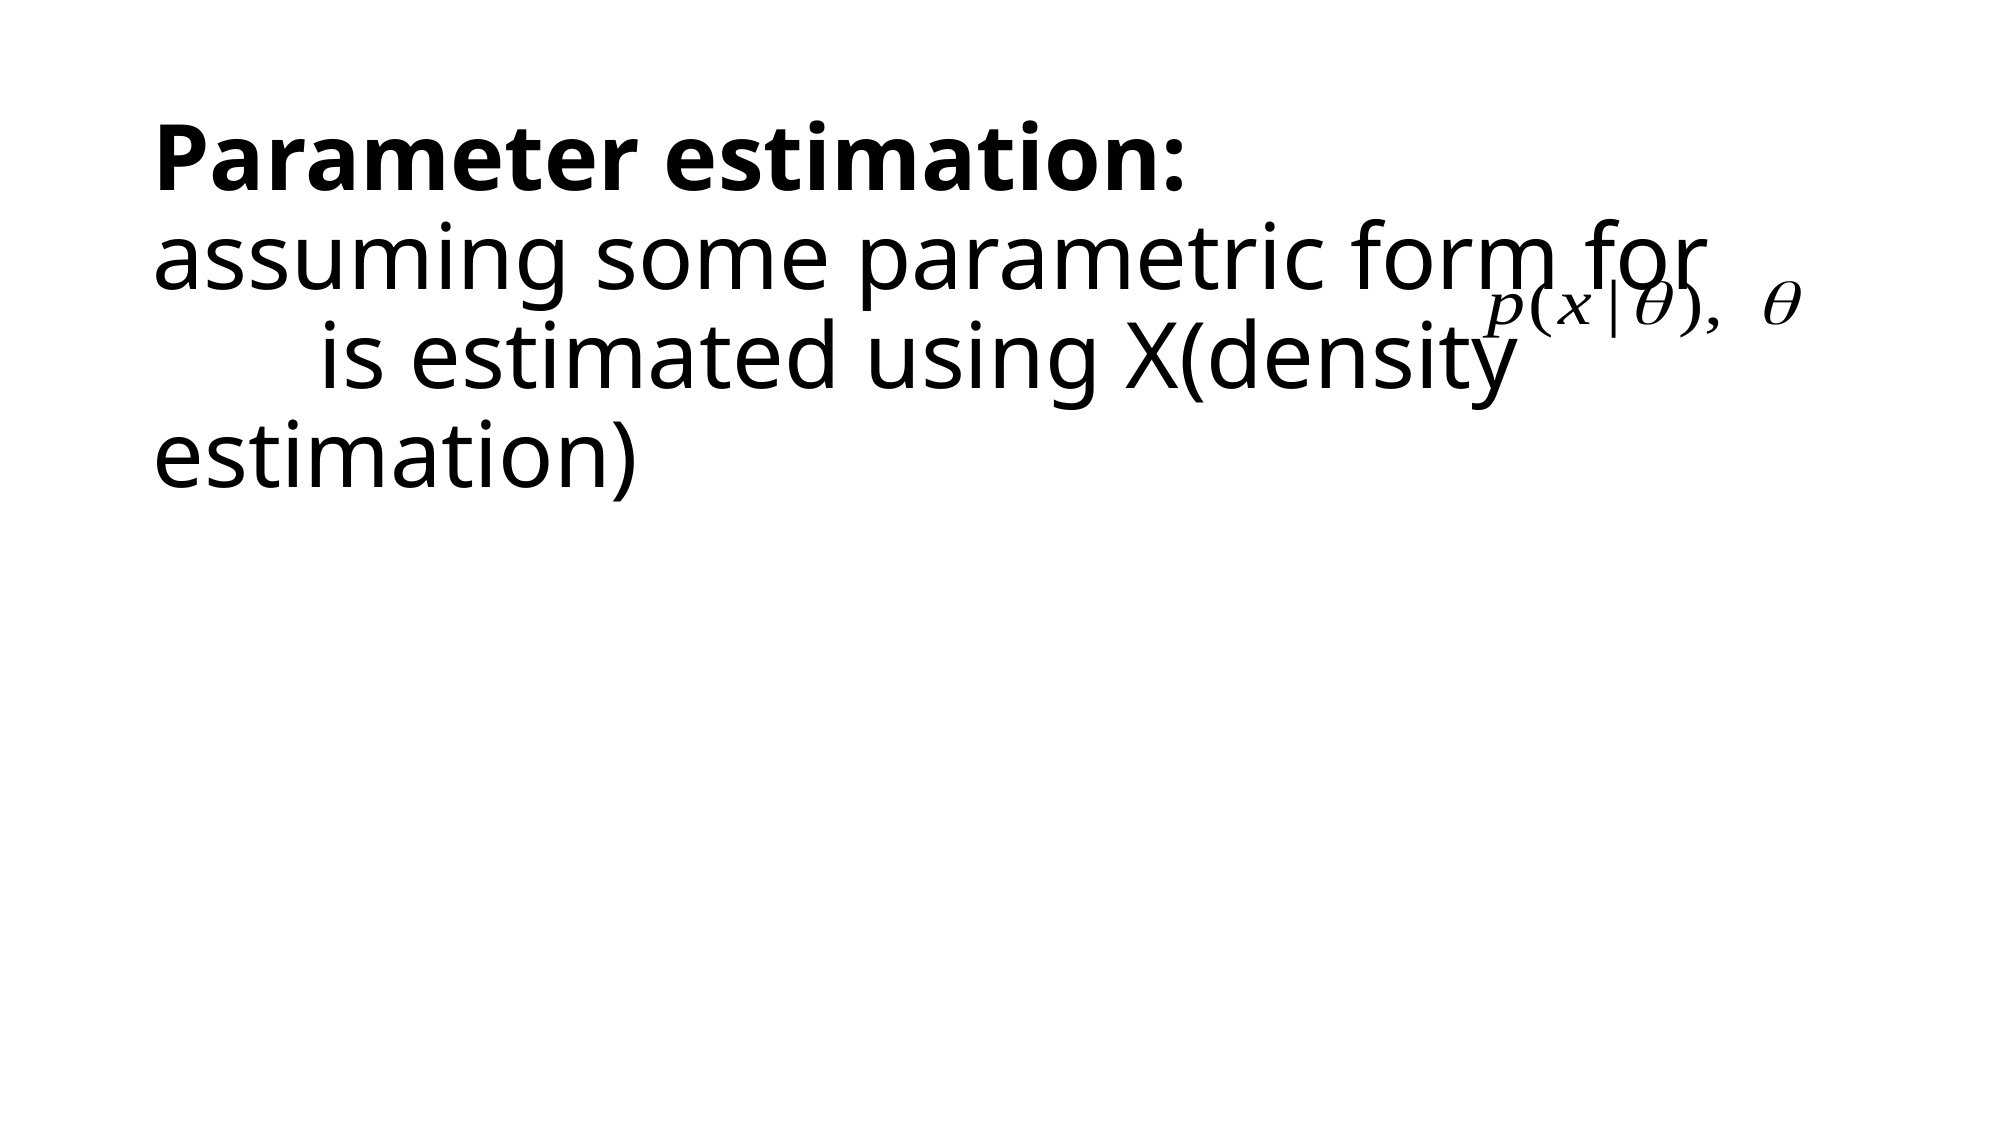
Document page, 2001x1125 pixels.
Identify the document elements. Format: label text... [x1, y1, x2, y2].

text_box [1466, 255, 1822, 352]
title Parameter estimation: assuming some parametric form for is estimated using X(density estimation) [137, 59, 1950, 560]
